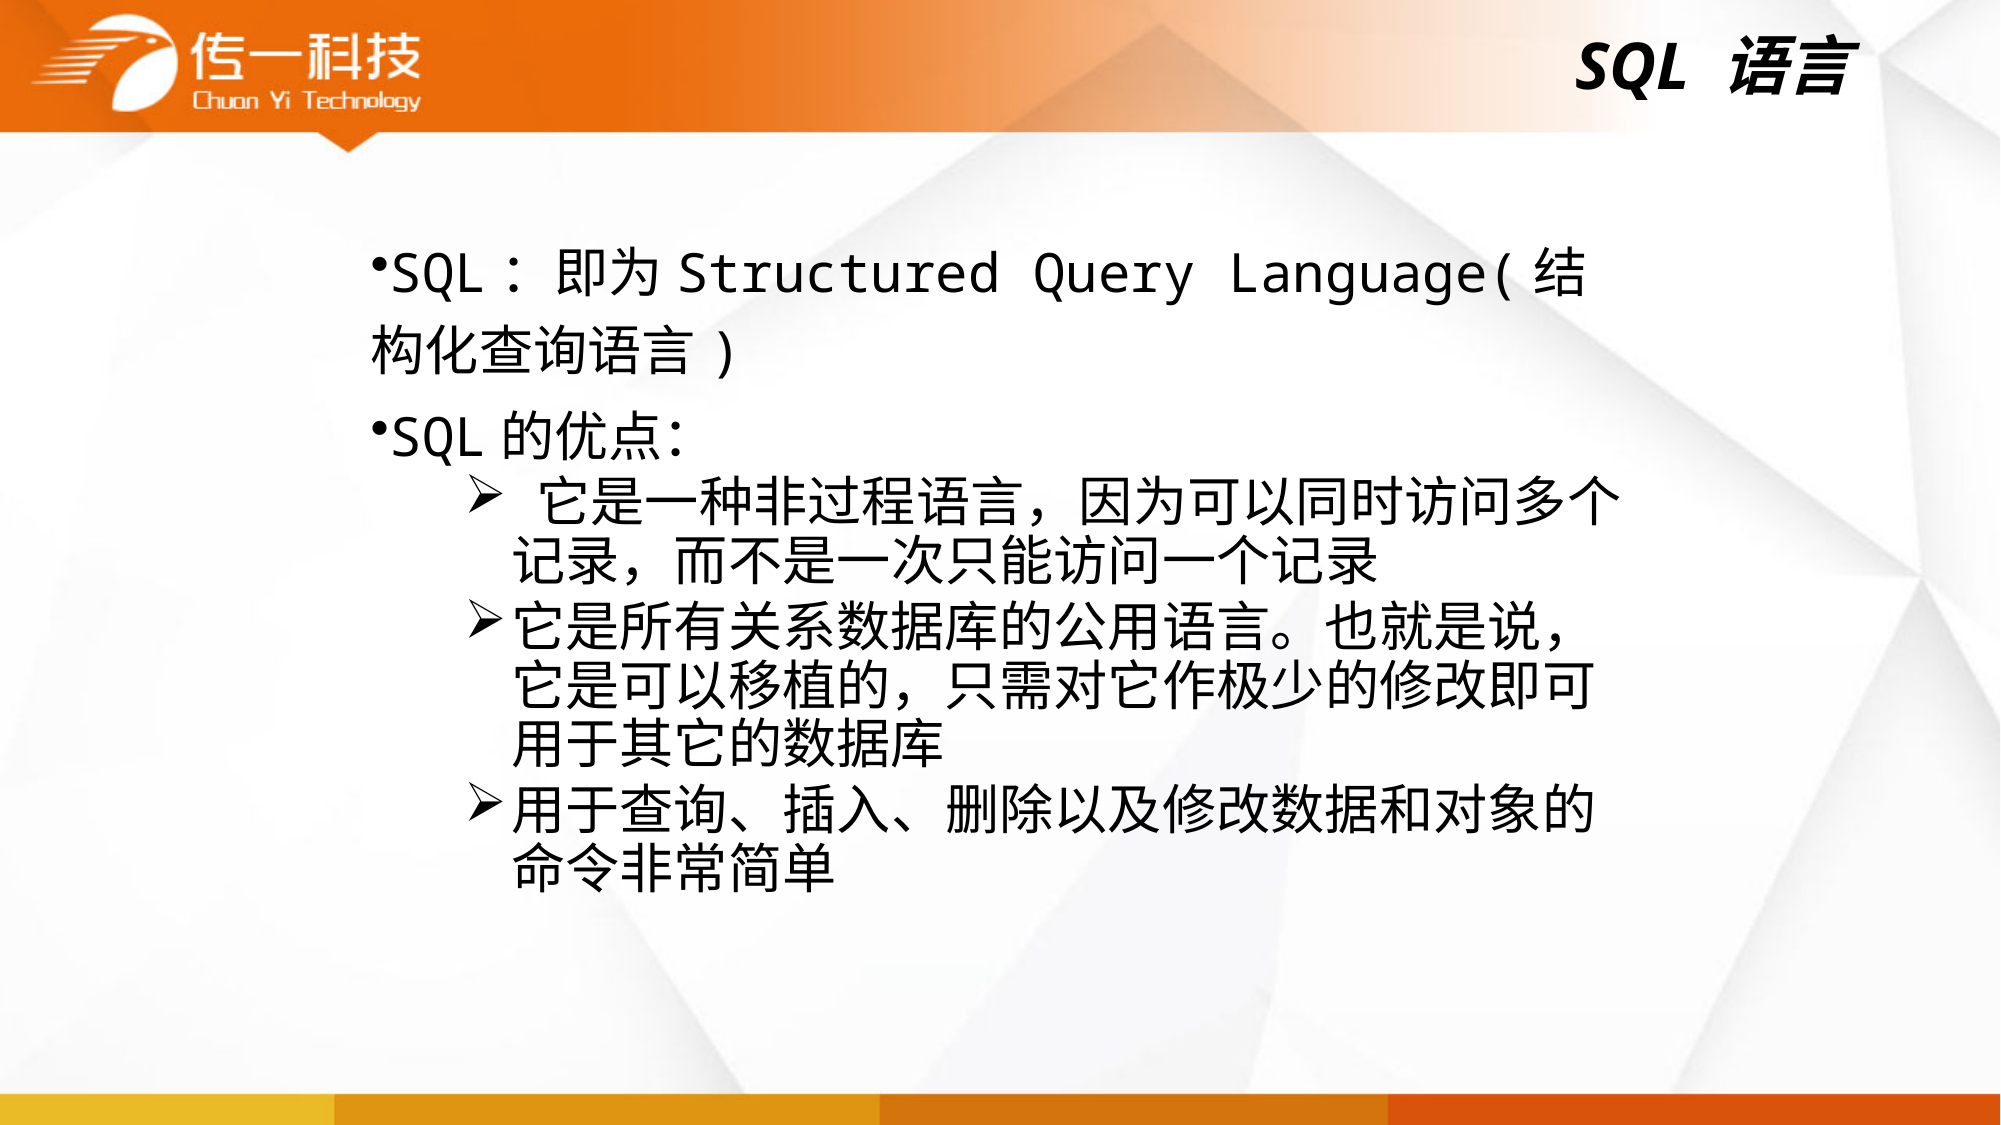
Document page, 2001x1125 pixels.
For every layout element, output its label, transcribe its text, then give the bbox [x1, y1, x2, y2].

picture [0, 0, 2001, 1125]
title SQL 语言 [275, 0, 1863, 138]
list SQL：即为Structured Query Language(结构化查询语言) SQL的优点： 它是一种非过程语言，因为可以同时访问多个记录，而不是一次只能访问一个记录 它是所有关系数据库的公用语言。也就是说，它是可以移植的，只需对它作极少的修改即可用于其它的数据库 用于查询、插入、删除以及修改数据和对象的命令非常简单 [303, 219, 1654, 963]
